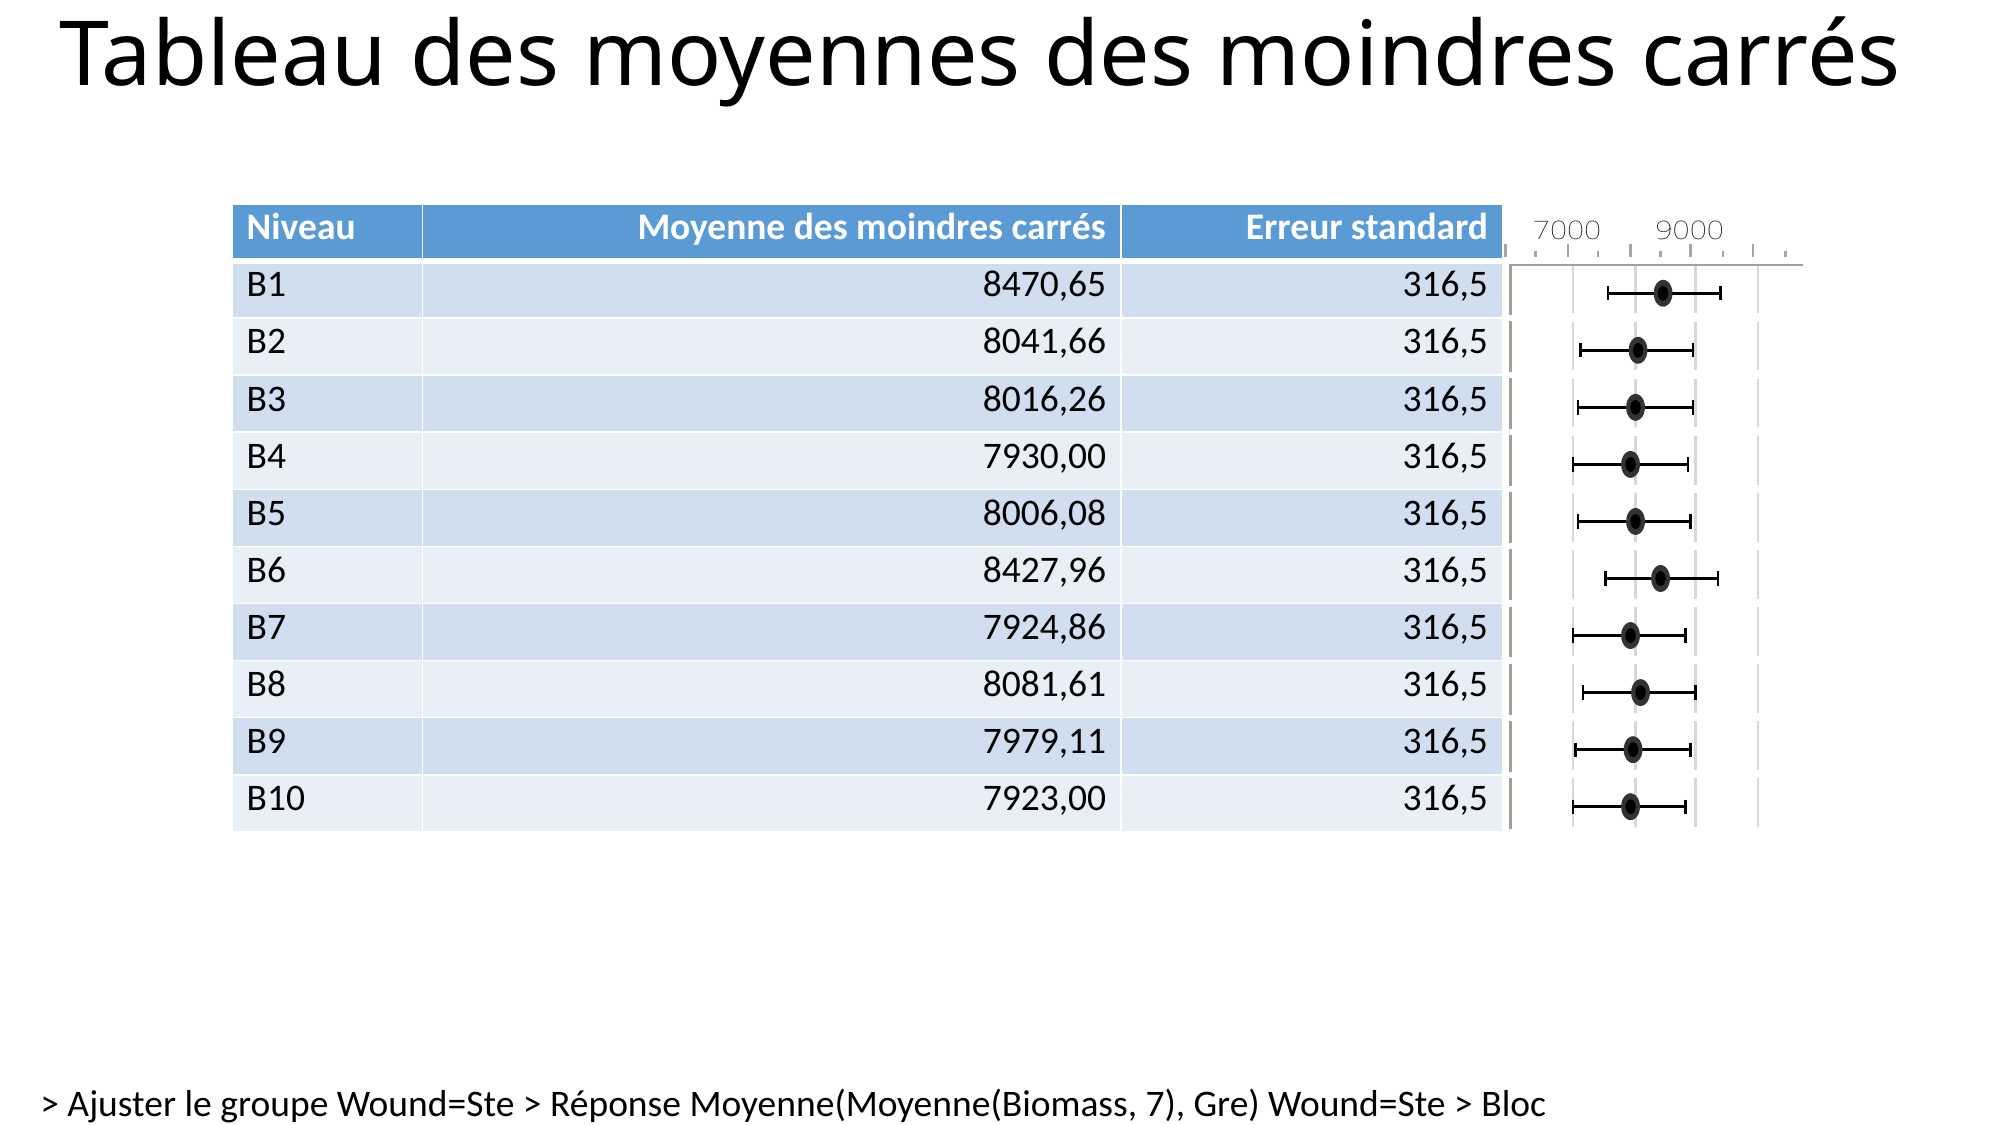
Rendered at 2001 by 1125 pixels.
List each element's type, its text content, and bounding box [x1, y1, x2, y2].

table_cell 316,5 [1122, 376, 1502, 431]
table_cell 316,5 [1122, 604, 1502, 660]
table_cell B7 [233, 604, 422, 660]
table_cell 7930,00 [423, 433, 1120, 489]
table_header [1504, 205, 1805, 258]
table_cell 7979,11 [423, 718, 1120, 774]
table_cell B4 [233, 433, 422, 489]
table_cell B1 [233, 264, 422, 317]
table_cell [1504, 264, 1805, 317]
table_cell 316,5 [1122, 776, 1502, 831]
table_cell 316,5 [1122, 319, 1502, 374]
table_cell 316,5 [1122, 433, 1502, 489]
table_cell B3 [233, 376, 422, 431]
table_header Erreur standard [1122, 205, 1502, 258]
table_cell [1504, 776, 1805, 831]
table_cell [1504, 433, 1805, 489]
table_cell [1504, 319, 1805, 374]
table_cell 8041,66 [423, 319, 1120, 374]
table_cell [1504, 604, 1805, 660]
table_cell [1504, 661, 1805, 717]
table_cell 316,5 [1122, 490, 1502, 546]
table_cell B6 [233, 547, 422, 603]
table_cell 8470,65 [423, 264, 1120, 317]
table_cell 7923,00 [423, 776, 1120, 831]
table_cell [1504, 490, 1805, 546]
table_cell B5 [233, 490, 422, 546]
table_cell 316,5 [1122, 547, 1502, 603]
text_box > Ajuster le groupe Wound=Ste > Réponse Moyenne(Moyenne(Biomass, 7), Gre) Wound=Ste > Bloc [40, 1079, 1549, 1125]
table_cell 8016,26 [423, 376, 1120, 431]
table_cell B2 [233, 319, 422, 374]
table_cell 316,5 [1122, 661, 1502, 717]
table_cell B8 [233, 661, 422, 717]
table_cell 316,5 [1122, 718, 1502, 774]
table_cell 7924,86 [423, 604, 1120, 660]
table_cell [1504, 376, 1805, 431]
title Tableau des moyennes des moindres carrés [0, 0, 1963, 113]
table_cell B10 [233, 776, 422, 831]
table_cell 8006,08 [423, 490, 1120, 546]
table_cell [1504, 547, 1805, 603]
table_cell B9 [233, 718, 422, 774]
table_cell 316,5 [1122, 264, 1502, 317]
table_header Niveau [233, 205, 422, 258]
table_cell 8081,61 [423, 661, 1120, 717]
table_header Moyenne des moindres carrés [423, 205, 1120, 258]
table_cell 8427,96 [423, 547, 1120, 603]
table_cell [1504, 718, 1805, 774]
